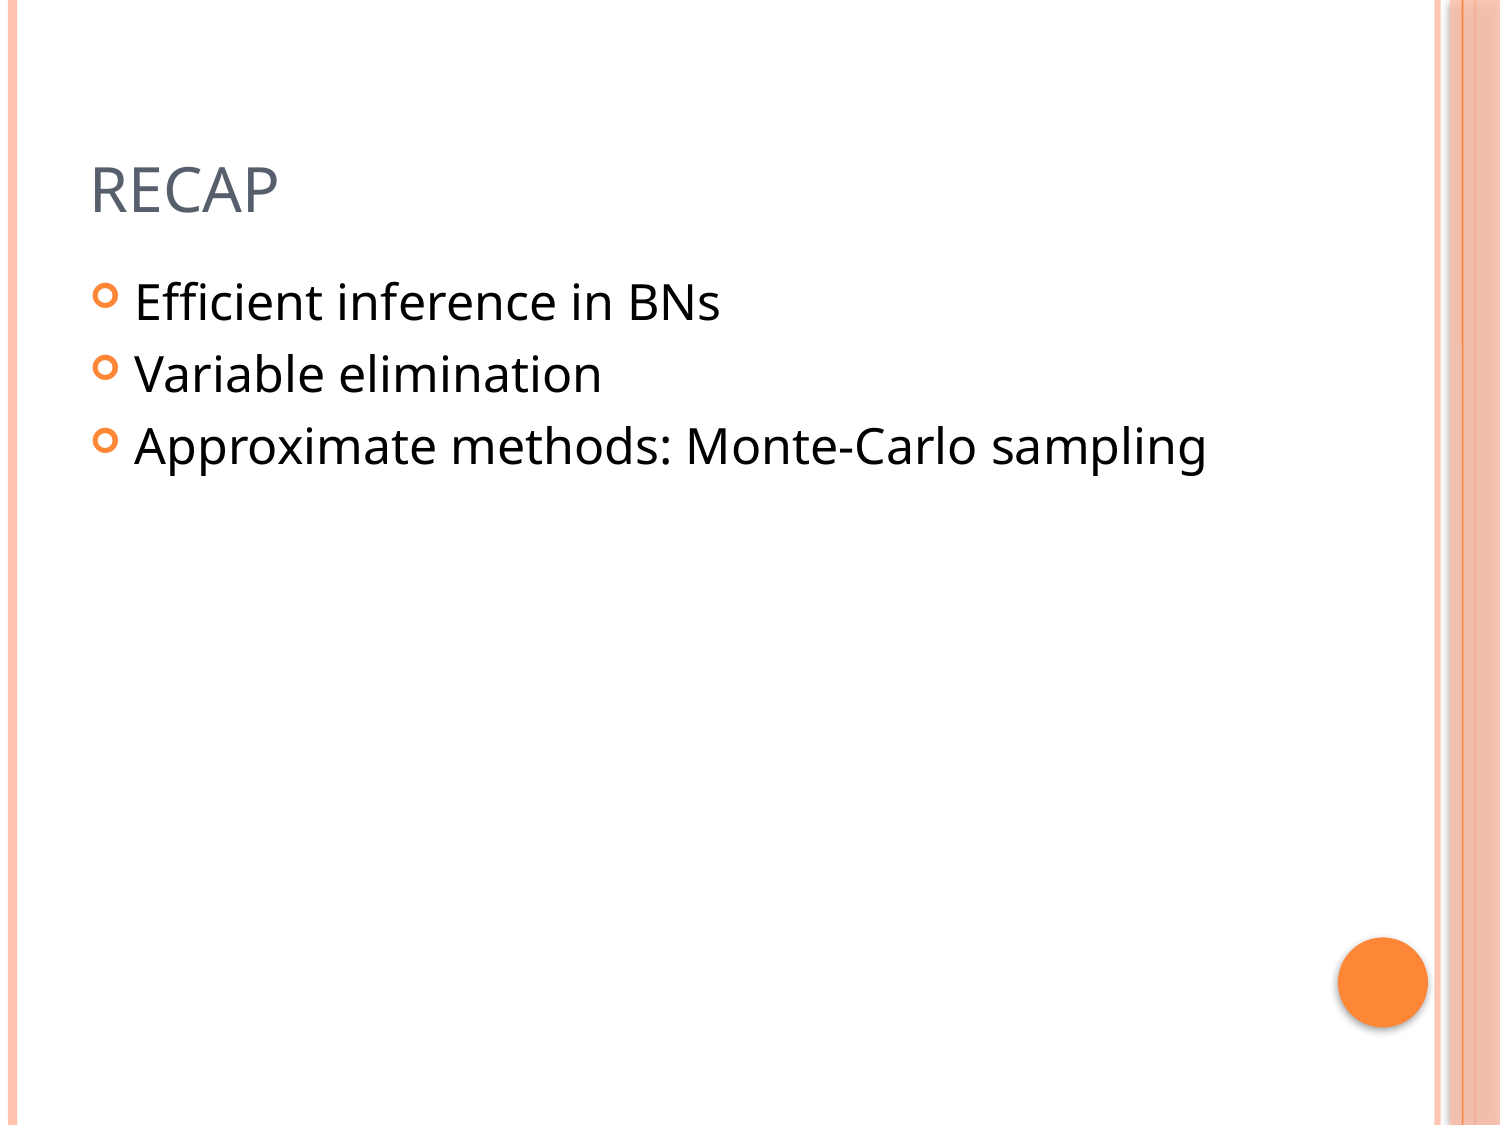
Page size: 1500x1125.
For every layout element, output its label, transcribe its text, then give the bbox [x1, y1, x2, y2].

title Recap [75, 45, 1300, 233]
list Efficient inference in BNs Variable elimination Approximate methods: Monte-Carlo sampling [75, 262, 1300, 1062]
